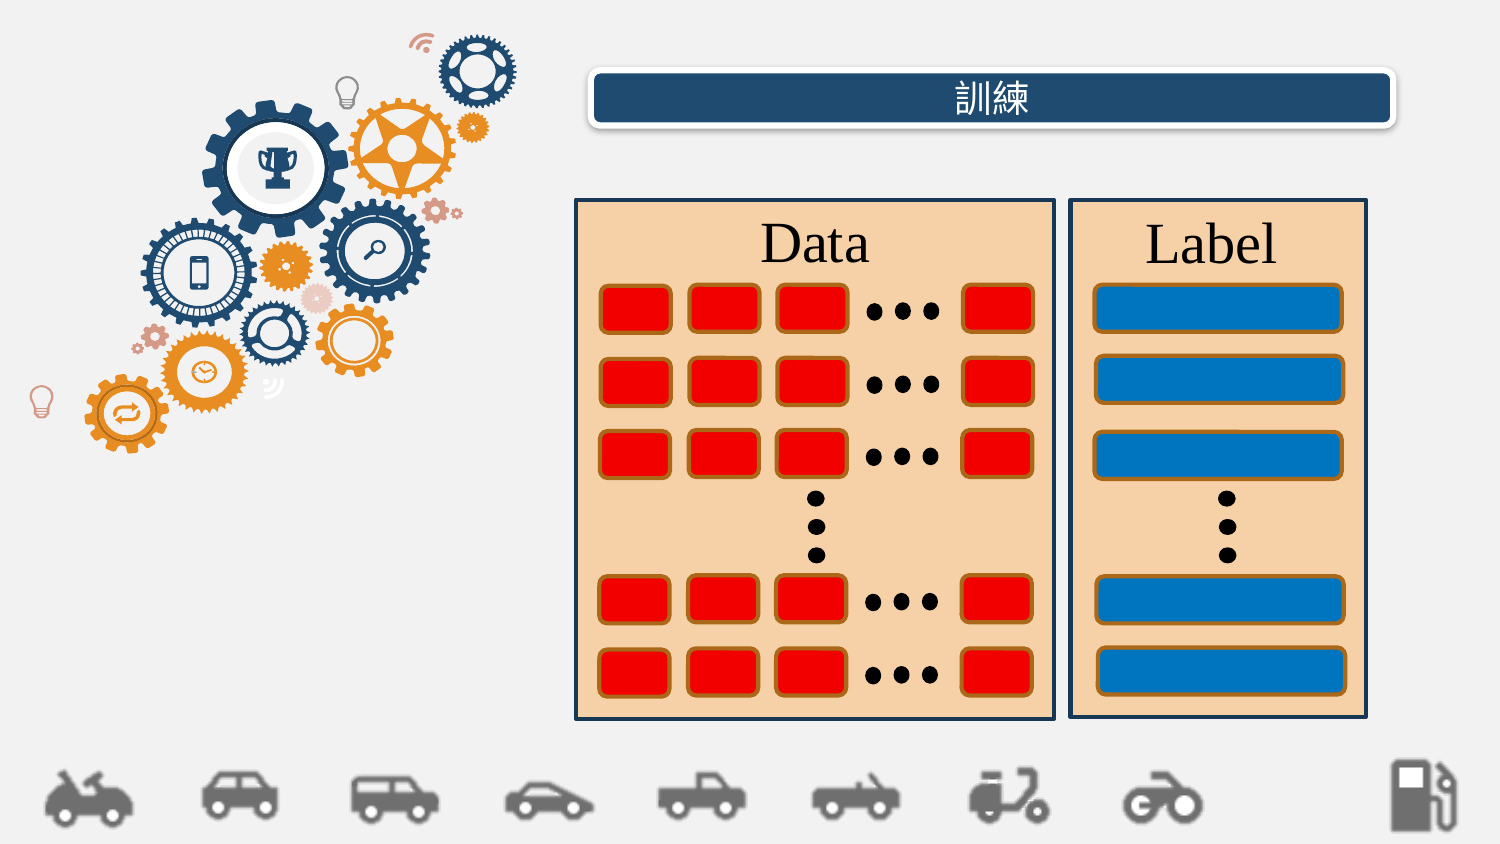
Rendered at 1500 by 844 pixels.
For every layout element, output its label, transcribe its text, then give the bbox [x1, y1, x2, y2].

text_box 訓練 [587, 67, 1397, 129]
picture [655, 748, 751, 844]
picture [41, 748, 137, 844]
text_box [29, 31, 517, 454]
picture [194, 748, 290, 844]
picture [502, 749, 598, 844]
picture [962, 748, 1058, 844]
picture [1115, 748, 1211, 844]
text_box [1056, 197, 1366, 718]
picture [1375, 748, 1471, 844]
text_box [575, 196, 1055, 720]
picture [809, 748, 905, 844]
picture [348, 752, 444, 844]
